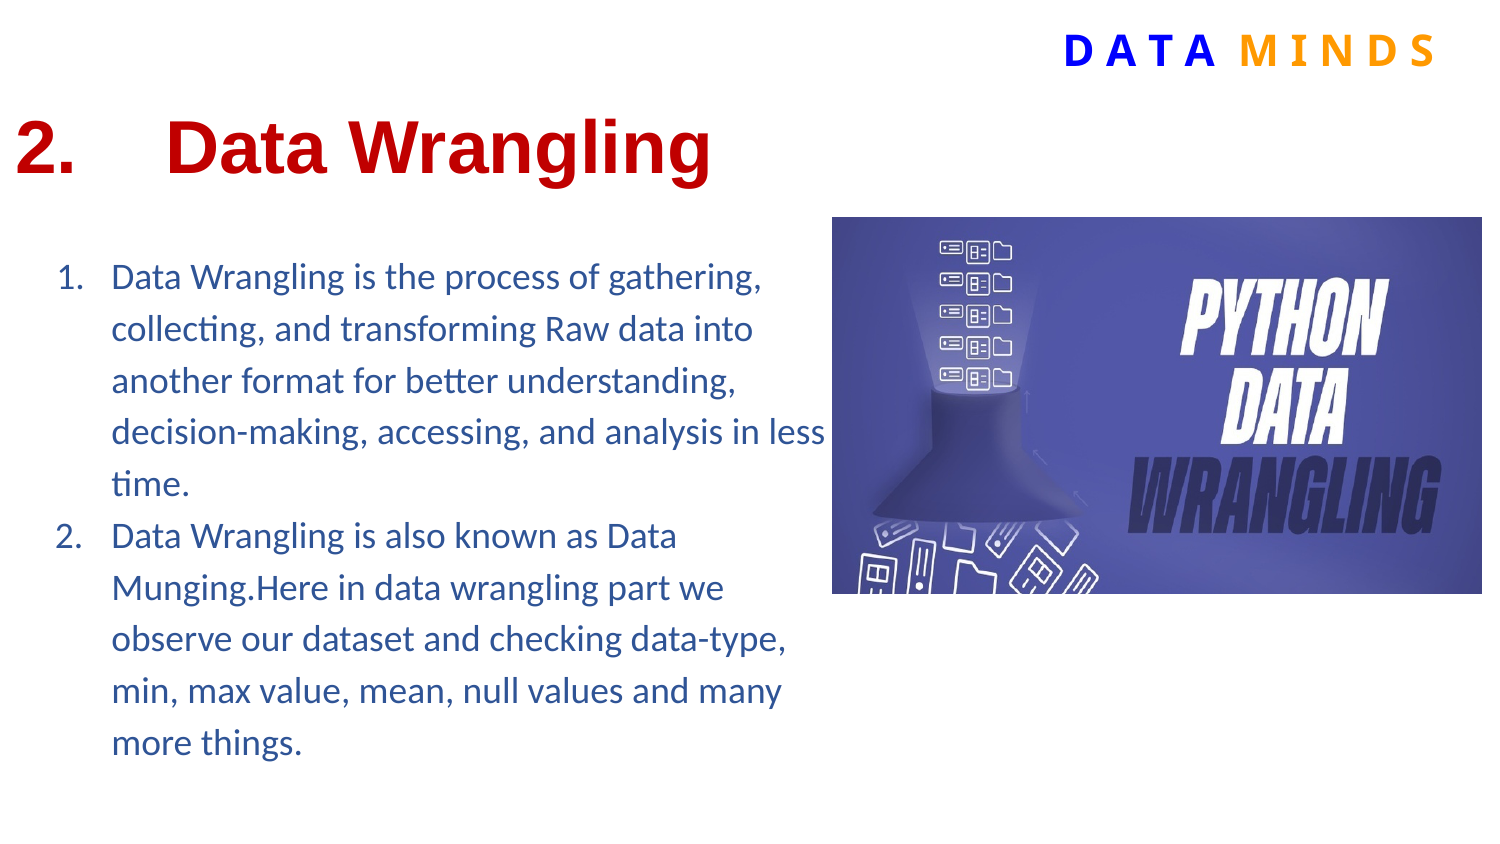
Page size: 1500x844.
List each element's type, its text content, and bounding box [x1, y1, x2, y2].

picture [831, 217, 1482, 594]
text_box 2. Data Wrangling [0, 83, 807, 204]
text_box Data Wrangling is the process of gathering, collecting, and transforming Raw data into another format for better understanding, decision-making, accessing, and analysis in less time. Data Wrangling is also known as Data Munging.Here in data wrangling part we observe our dataset and checking data-type, min, max value, mean, null values and many more things. [21, 230, 862, 778]
text_box D A T A M I N D S [1007, 0, 1500, 91]
